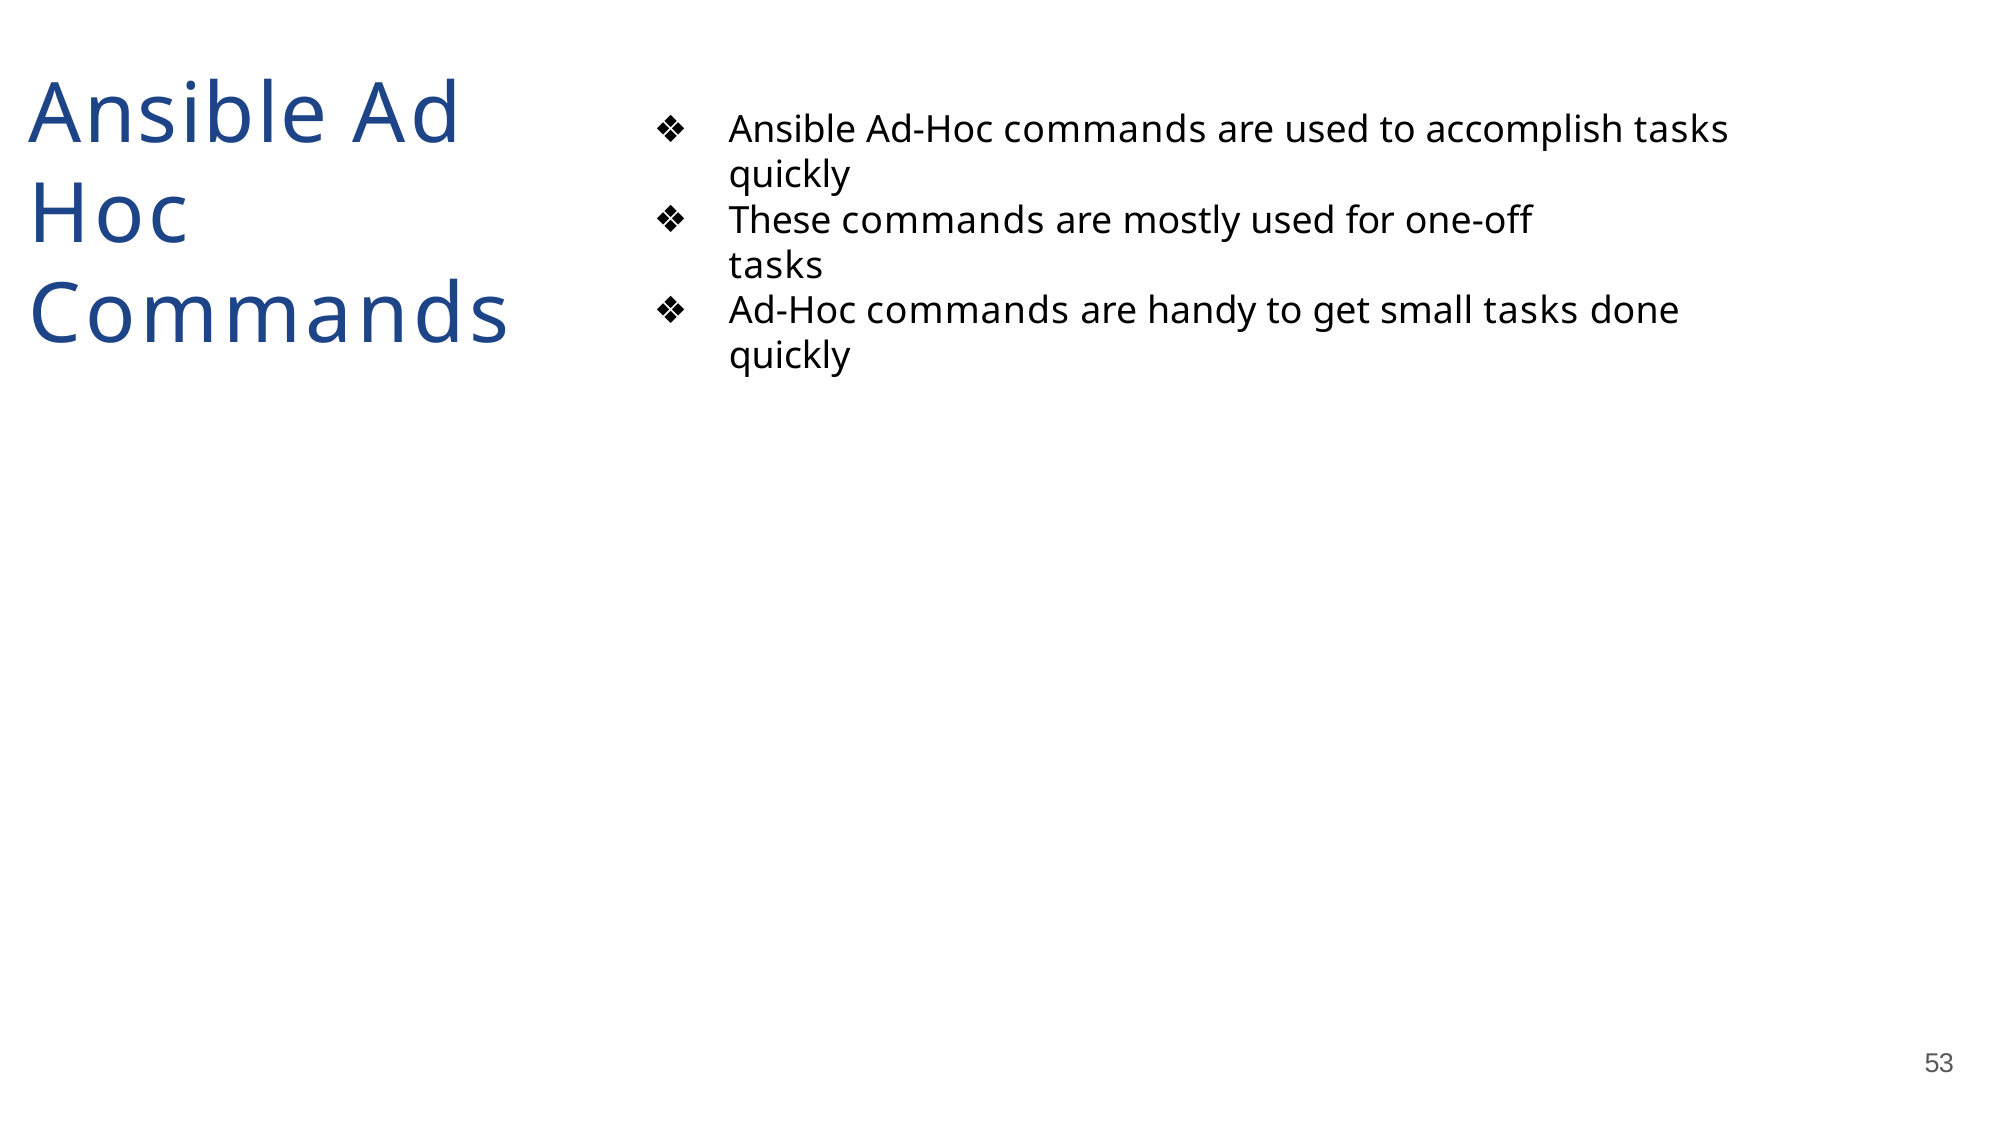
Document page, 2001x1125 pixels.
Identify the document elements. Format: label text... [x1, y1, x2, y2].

text_box Ansible Ad-Hoc commands are used to accomplish tasks quickly [651, 103, 1793, 196]
text_box Ad-Hoc commands are handy to get small tasks done quickly [651, 284, 1744, 377]
slide_number 53 [1903, 1045, 1963, 1125]
title Ansible Ad Hoc Commands [26, 57, 640, 360]
text_box These commands are mostly used for one-off tasks [651, 193, 1580, 284]
